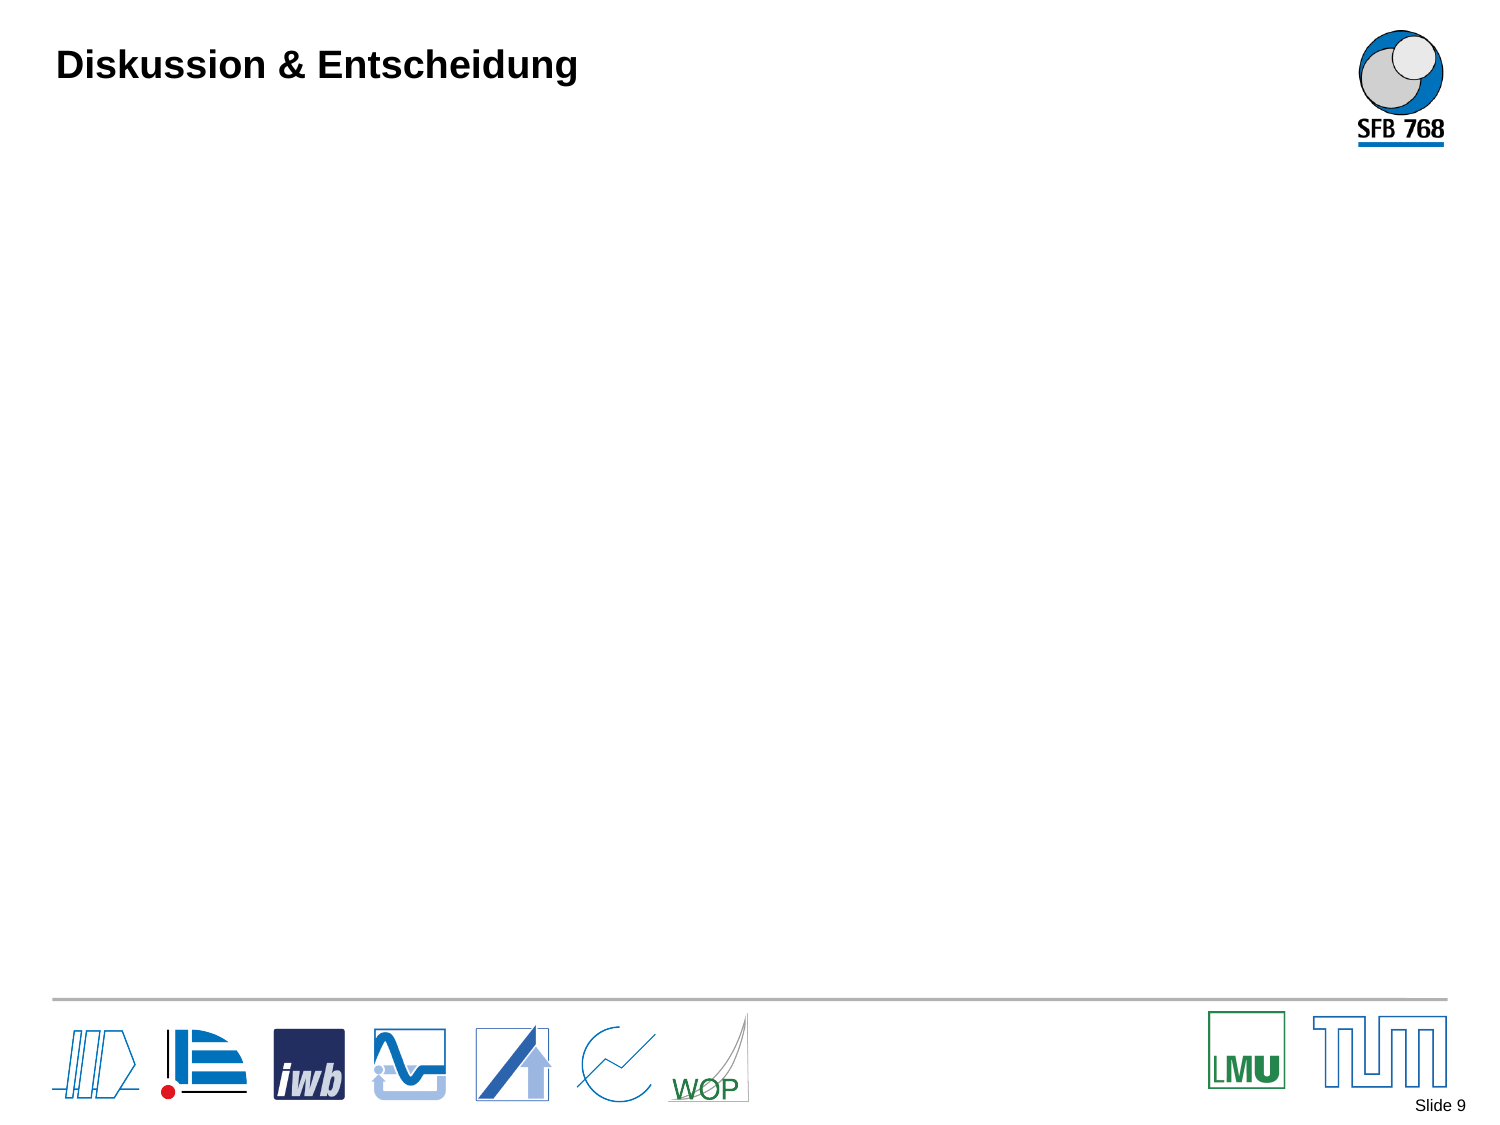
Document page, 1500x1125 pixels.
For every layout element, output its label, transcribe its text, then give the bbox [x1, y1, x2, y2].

title Diskussion & Entscheidung [41, 32, 1359, 96]
picture [52, 1012, 749, 1106]
picture [1208, 1011, 1447, 1089]
picture [1358, 30, 1444, 147]
